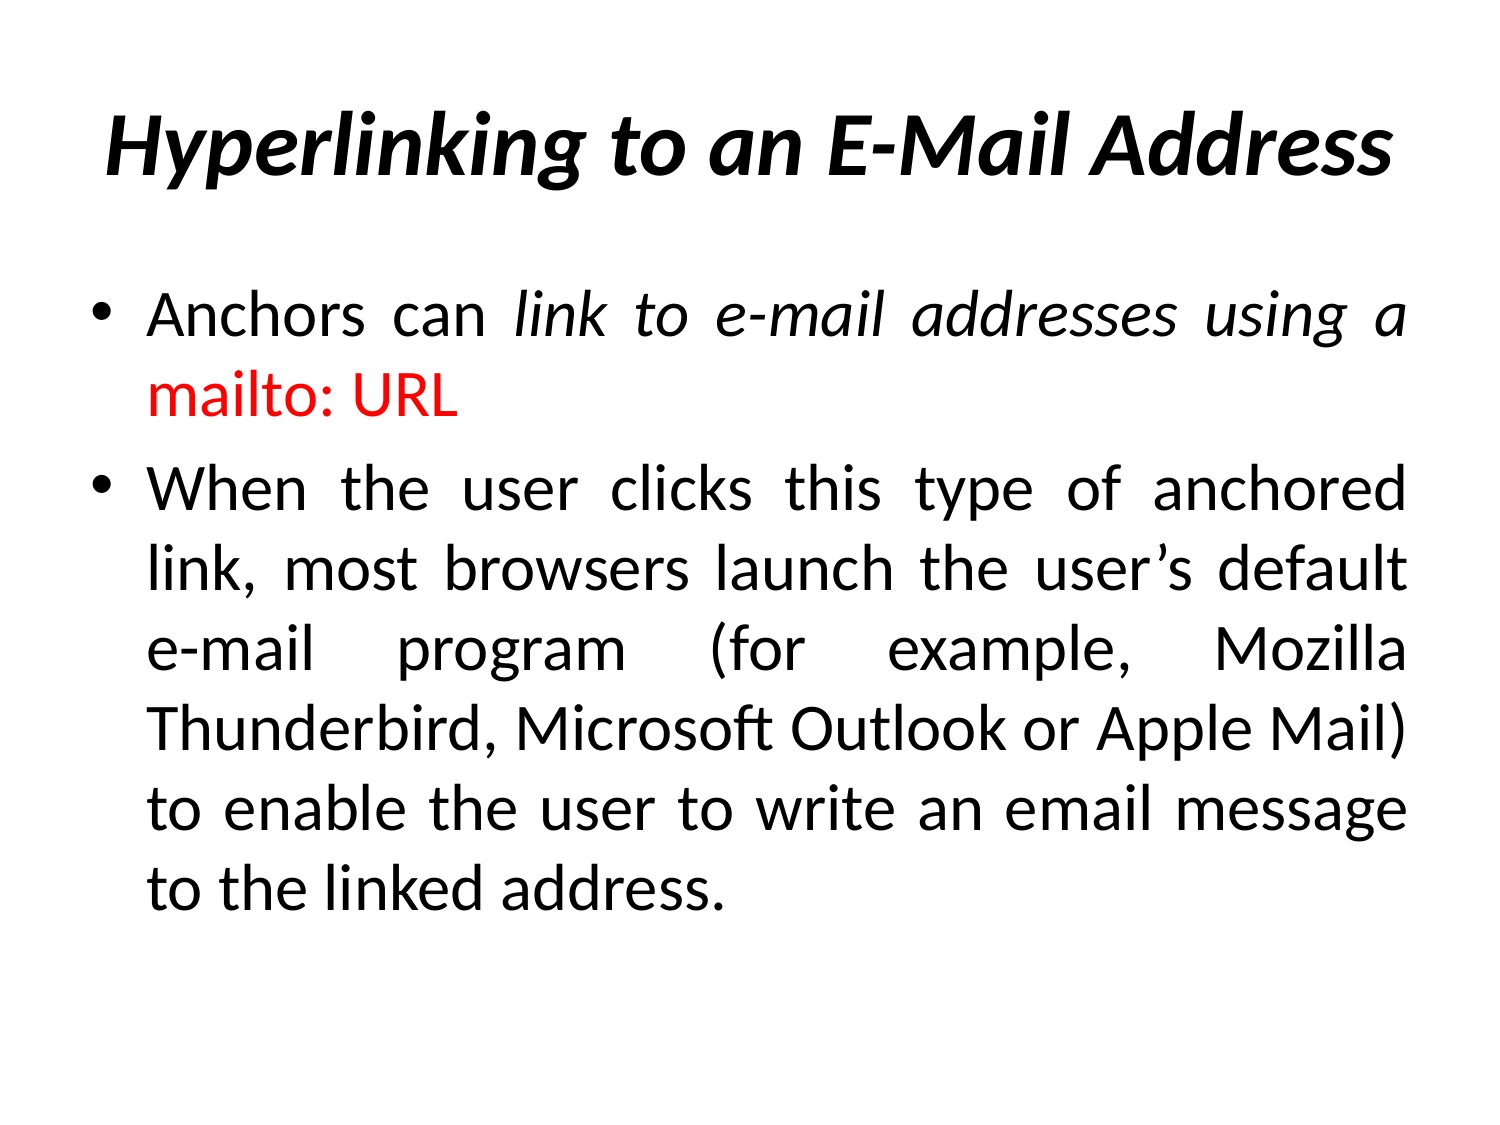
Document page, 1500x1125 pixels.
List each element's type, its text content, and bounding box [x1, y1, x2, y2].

list Anchors can link to e-mail addresses using a mailto: URL When the user clicks this type of anchored link, most browsers launch the user’s default e-mail program (for example, Mozilla Thunderbird, Microsoft Outlook or Apple Mail) to enable the user to write an email message to the linked address. [75, 262, 1425, 1005]
title Hyperlinking to an E-Mail Address [75, 45, 1425, 233]
